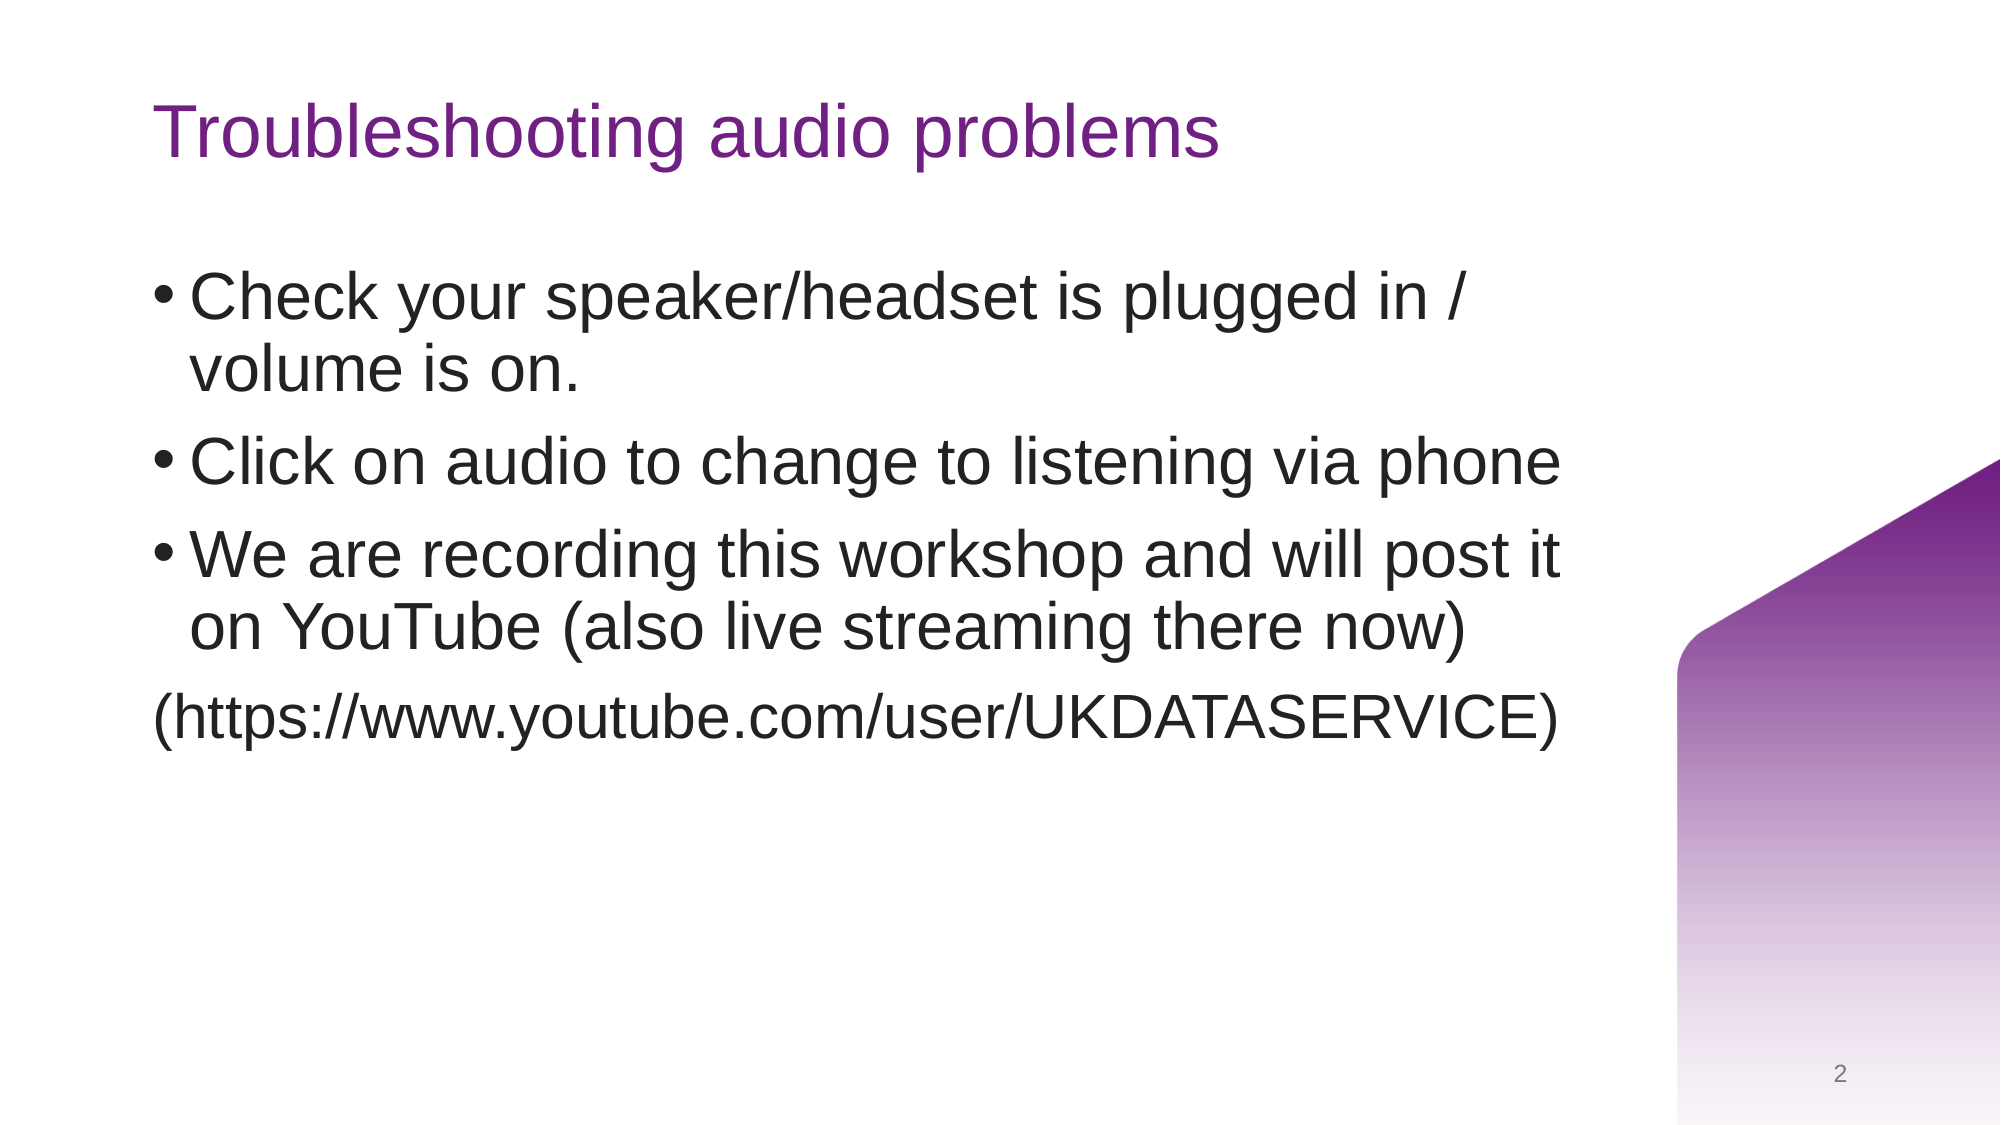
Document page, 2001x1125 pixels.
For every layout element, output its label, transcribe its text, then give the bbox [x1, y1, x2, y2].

title Troubleshooting audio problems [137, 88, 1775, 179]
slide_number 2 [1412, 1042, 1863, 1103]
picture [1166, 200, 2000, 1125]
list Check your speaker/headset is plugged in / volume is on. Click on audio to change to listening via phone We are recording this workshop and will post it on YouTube (also live streaming there now) (https://www.youtube.com/user/UKDATASERVICE) [137, 254, 1589, 921]
